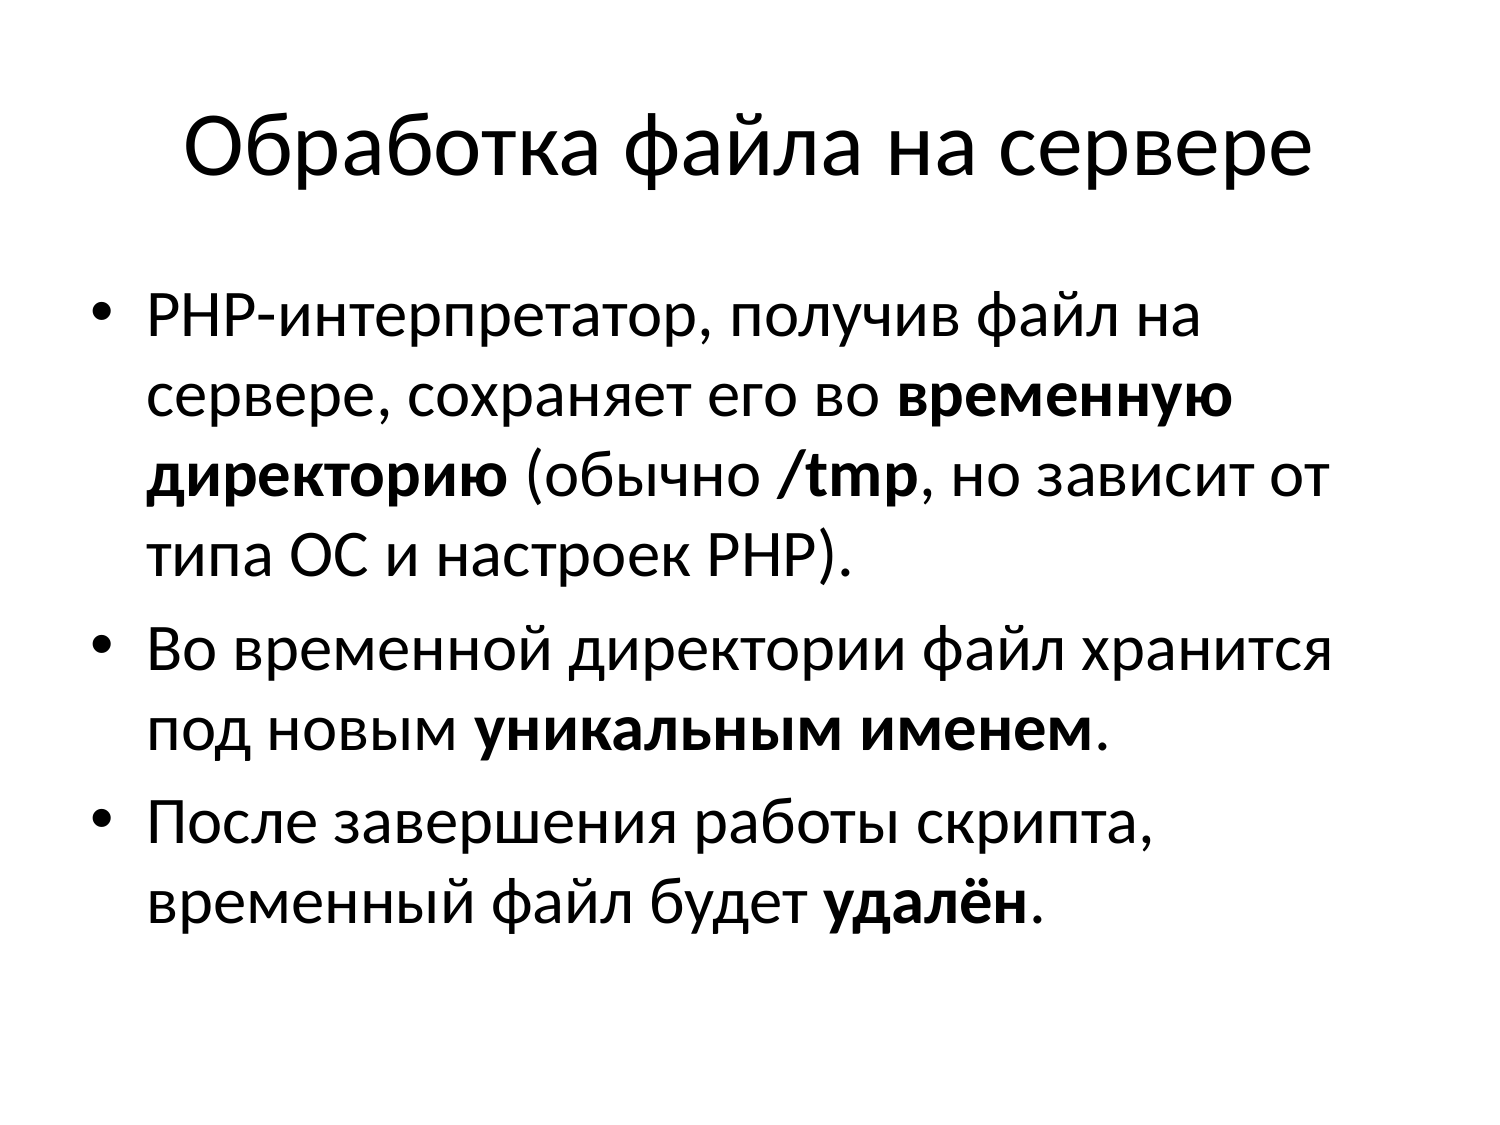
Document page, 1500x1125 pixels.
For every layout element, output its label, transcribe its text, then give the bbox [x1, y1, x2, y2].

list PHP-интерпретатор, получив файл на сервере, сохраняет его во временную директорию (обычно /tmp, но зависит от типа ОС и настроек PHP). Во временной директории файл хранится под новым уникальным именем. После завершения работы скрипта, временный файл будет удалён. [75, 262, 1425, 1005]
title Обработка файла на сервере [75, 45, 1425, 233]
